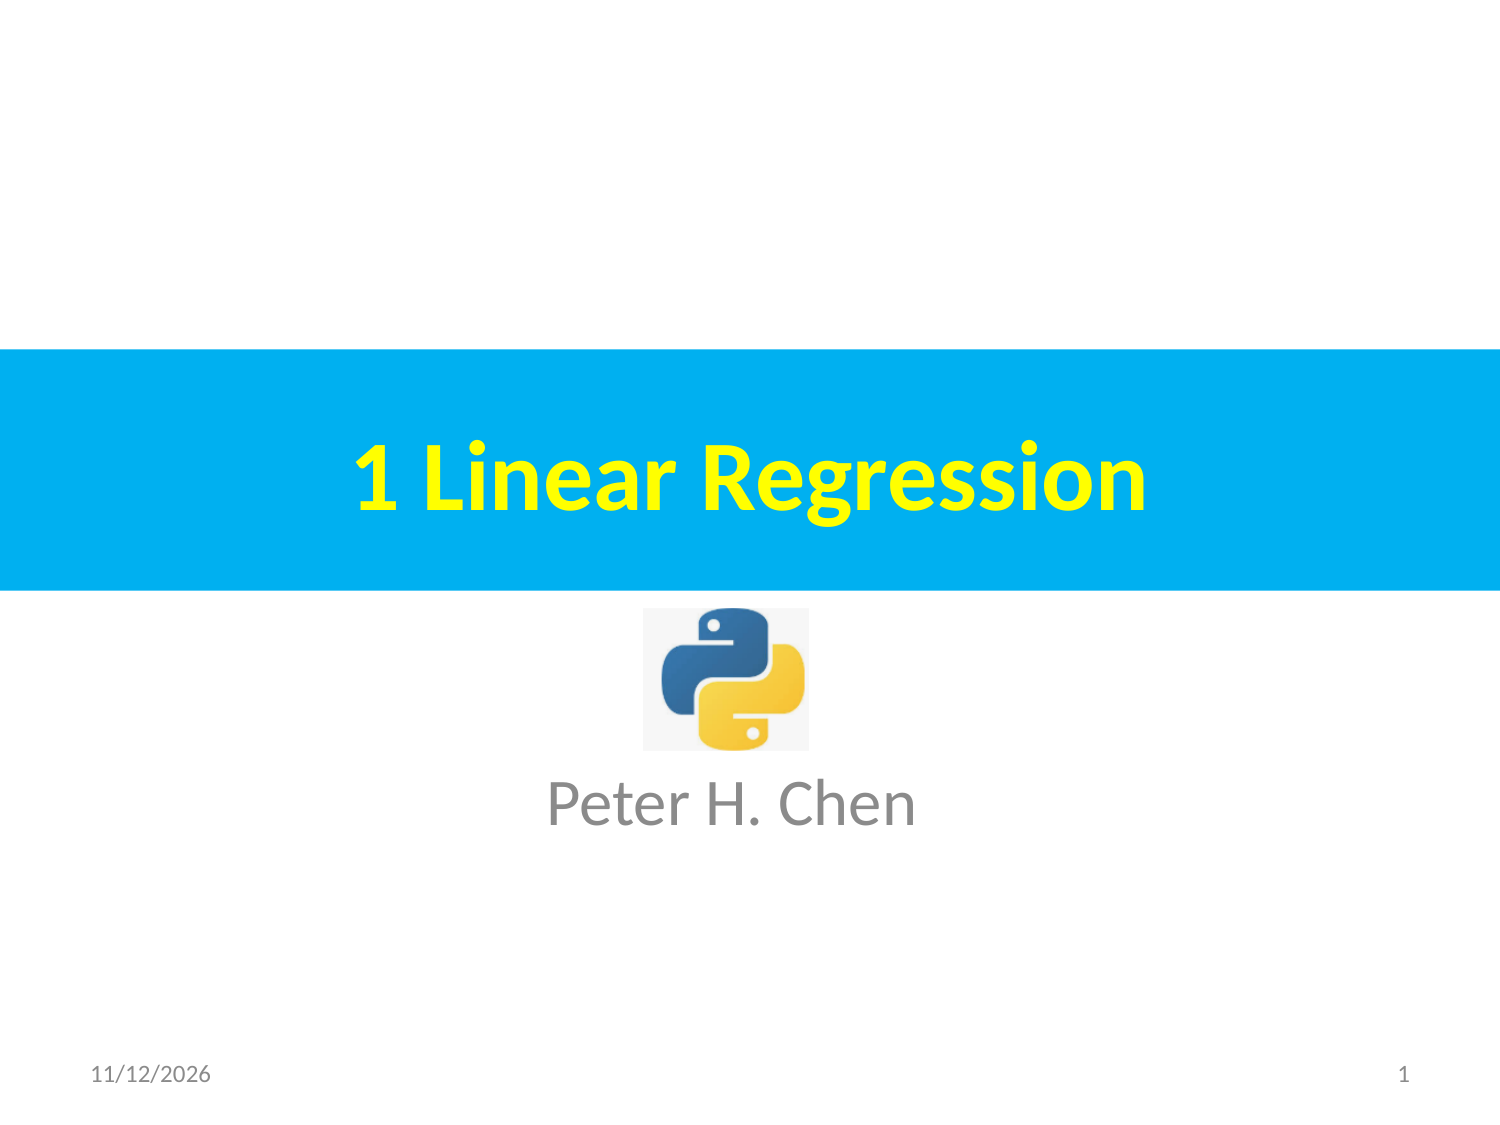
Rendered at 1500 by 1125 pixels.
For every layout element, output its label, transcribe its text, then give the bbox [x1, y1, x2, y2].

picture [643, 606, 809, 752]
title 1 Linear Regression [0, 349, 1500, 591]
slide_number 1 [1074, 1042, 1425, 1103]
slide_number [75, 1042, 425, 1103]
subtitle Peter H. Chen [206, 751, 1257, 866]
